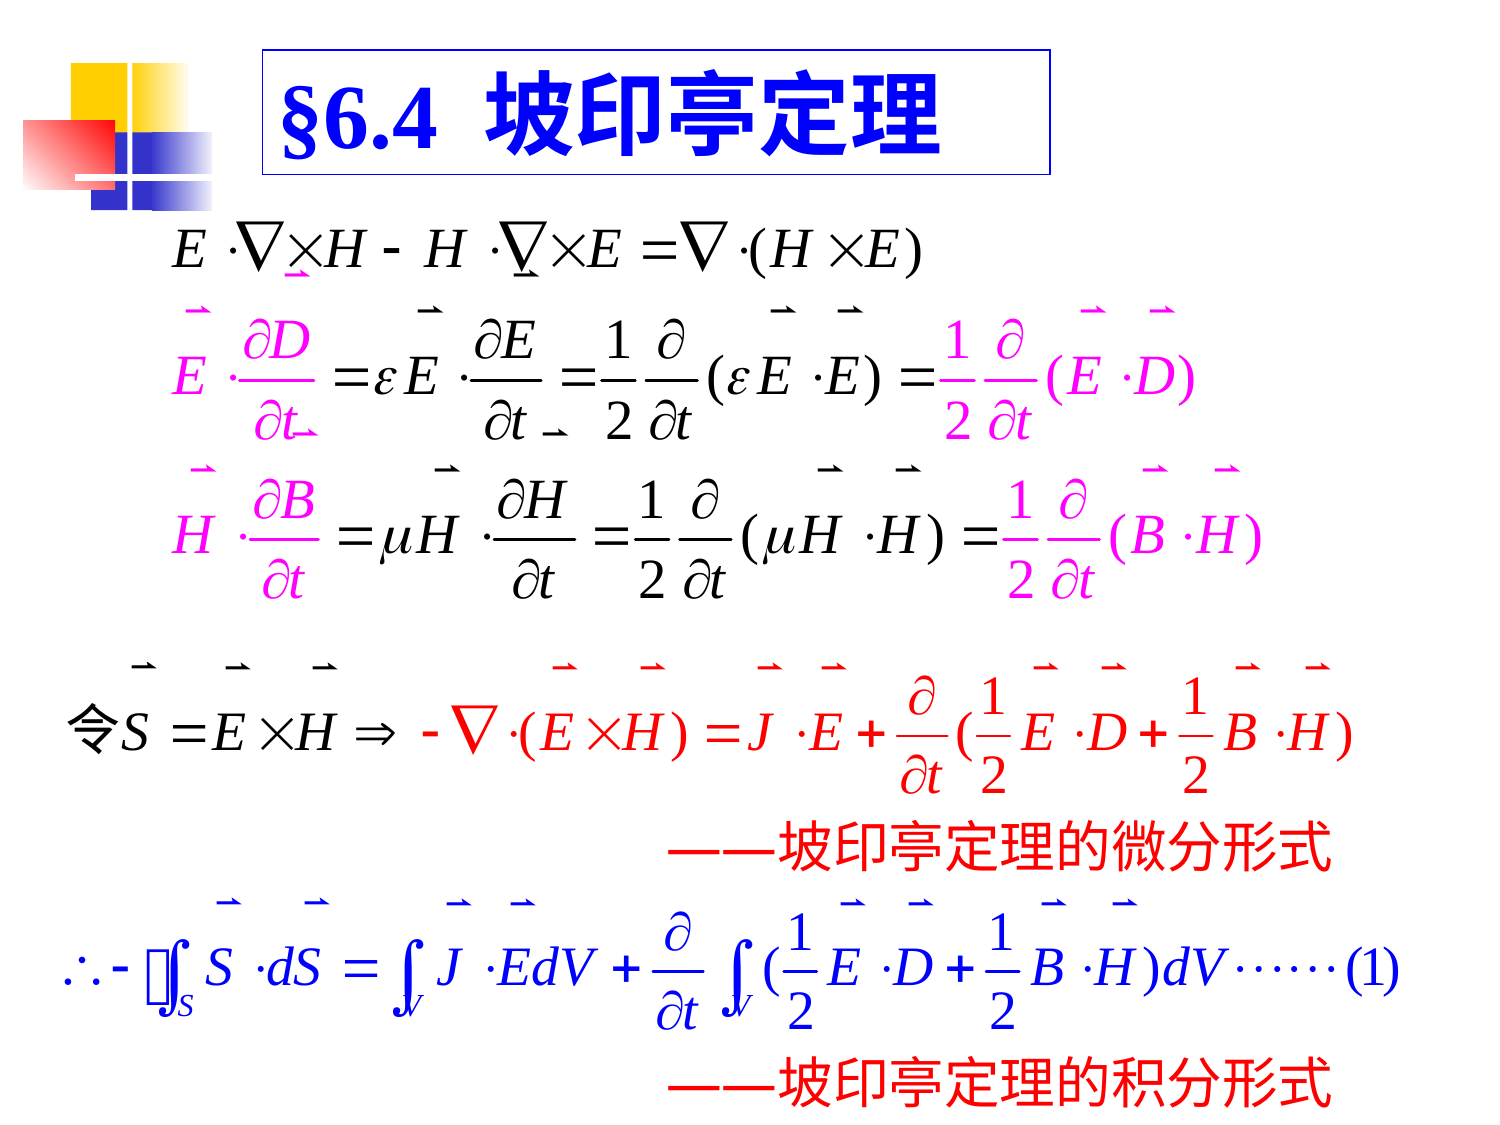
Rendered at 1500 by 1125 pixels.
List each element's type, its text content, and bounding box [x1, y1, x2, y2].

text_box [162, 205, 1276, 613]
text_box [58, 662, 1413, 1125]
text_box §6.4 坡印亭定理 [262, 49, 1050, 175]
